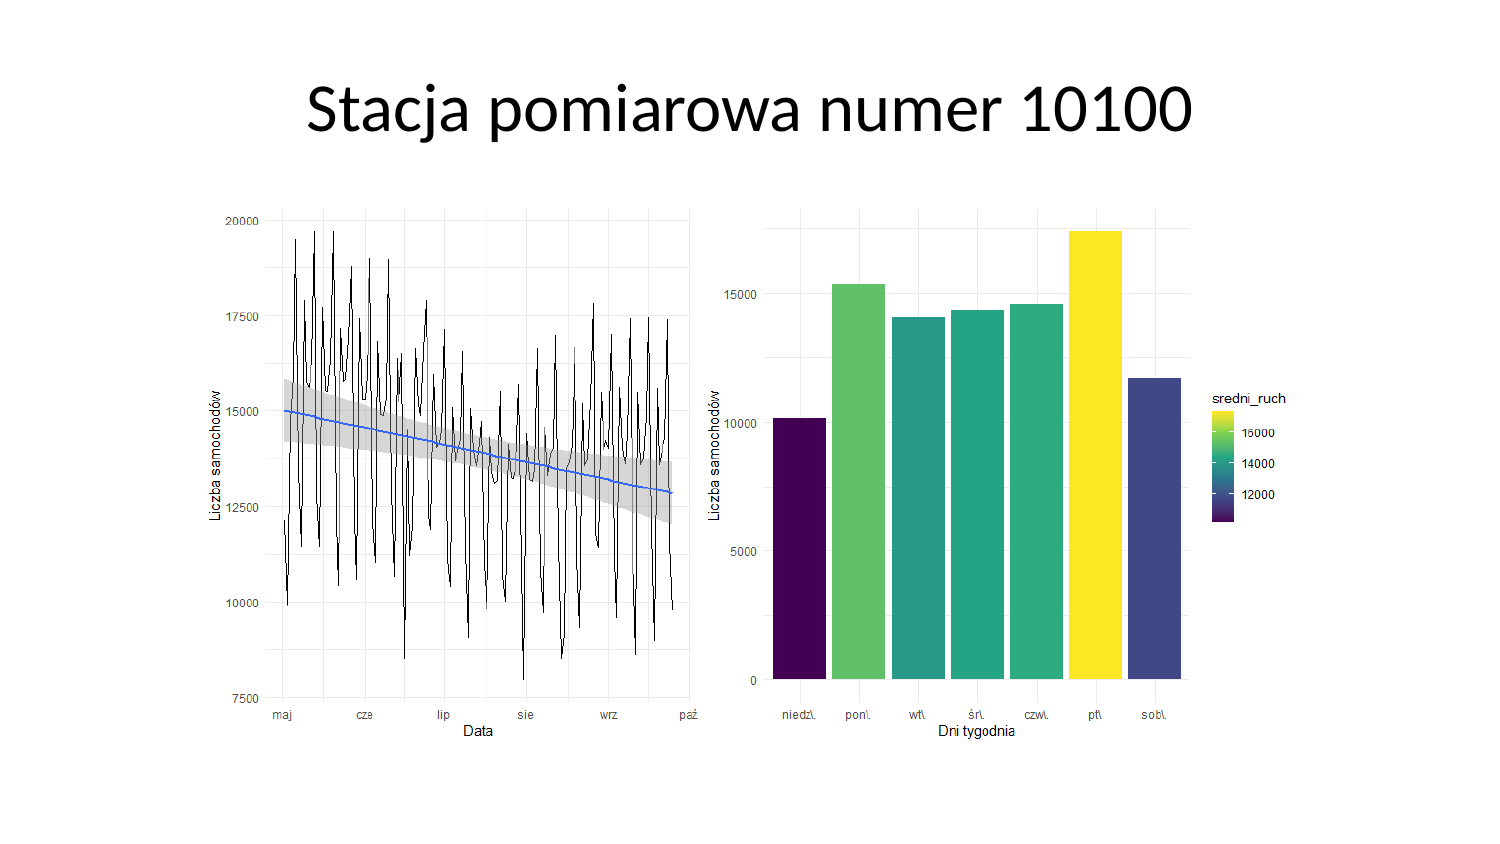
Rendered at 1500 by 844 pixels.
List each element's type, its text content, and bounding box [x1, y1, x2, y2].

picture [193, 195, 1307, 753]
title Stacja pomiarowa numer 10100 [75, 33, 1425, 175]
